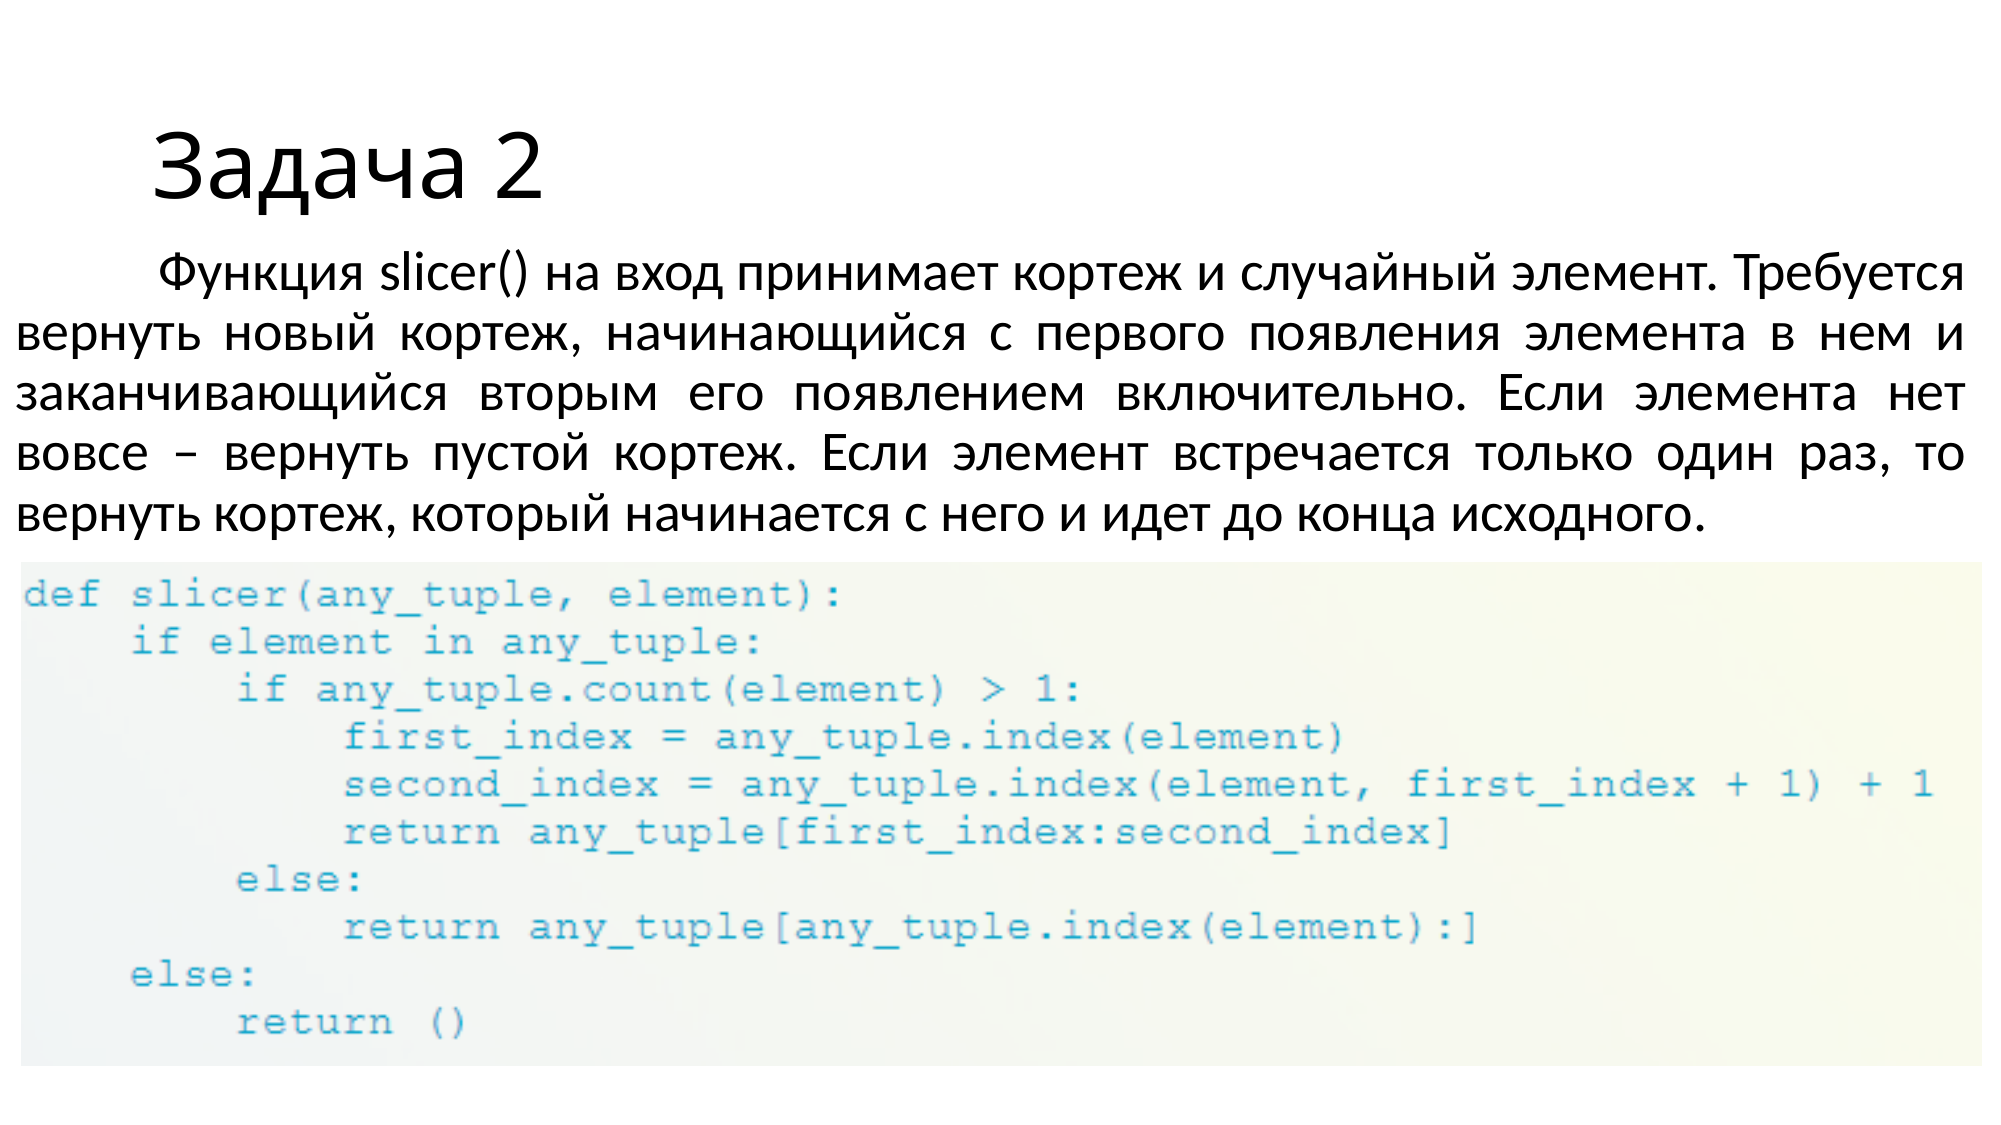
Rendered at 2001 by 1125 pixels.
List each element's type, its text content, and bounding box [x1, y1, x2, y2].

list Функция slicer() на вход принимает кортеж и случайный элемент. Требуется вернуть новый кортеж, начинающийся с первого появления элемента в нем и заканчивающийся вторым его появлением включительно. Если элемента нет вовсе – вернуть пустой кортеж. Если элемент встречается только один раз, то вернуть кортеж, который начинается с него и идет до конца исходного. [0, 234, 1982, 563]
picture [21, 562, 1982, 1066]
title Задача 2 [137, 59, 1863, 234]
